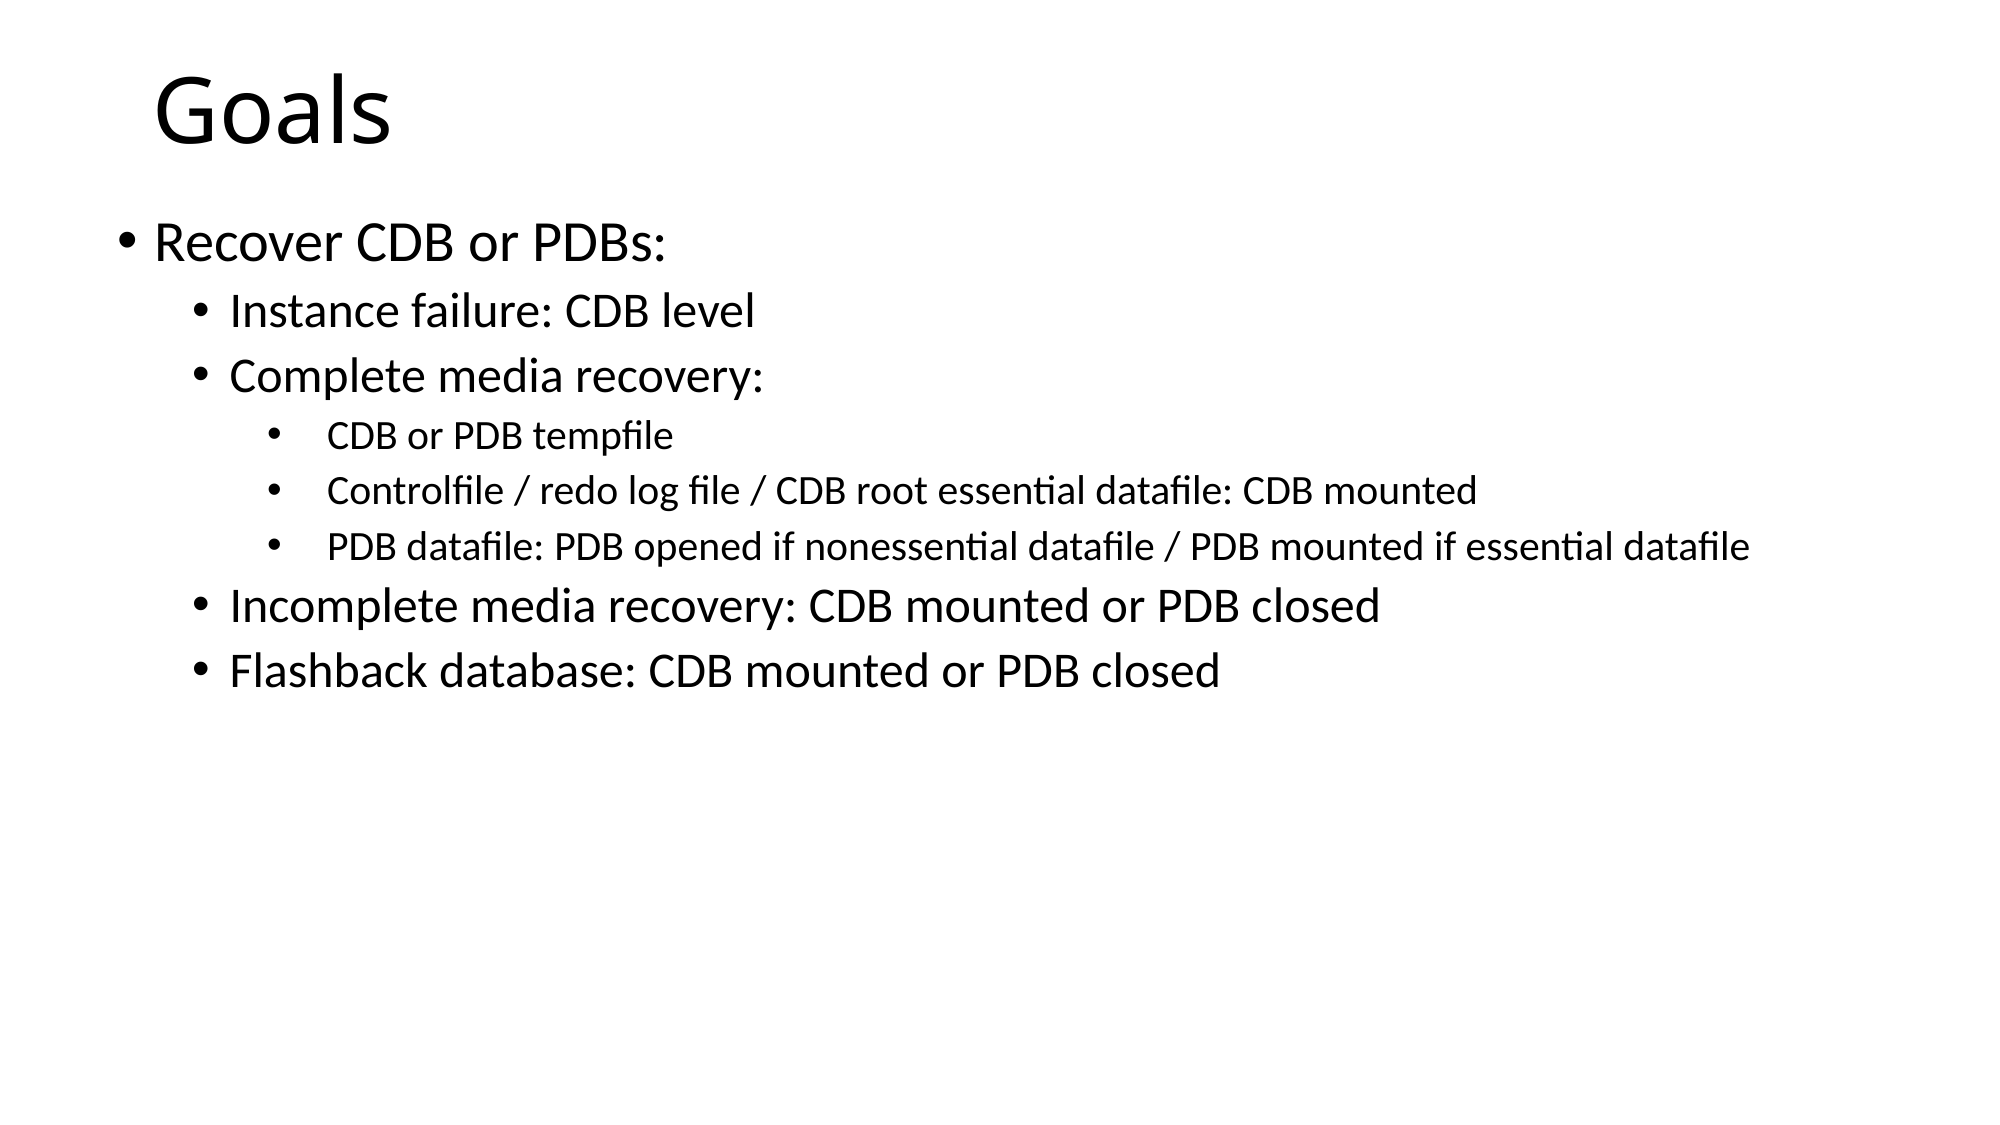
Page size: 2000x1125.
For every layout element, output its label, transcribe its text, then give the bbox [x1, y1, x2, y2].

list Recover CDB or PDBs: Instance failure: CDB level Complete media recovery: CDB or PDB tempfile Controlfile / redo log file / CDB root essential datafile: CDB mounted PDB datafile: PDB opened if nonessential datafile / PDB mounted if essential datafile Incomplete media recovery: CDB mounted or PDB closed Flashback database: CDB mounted or PDB closed [102, 203, 1898, 806]
title Goals [137, 59, 1862, 203]
